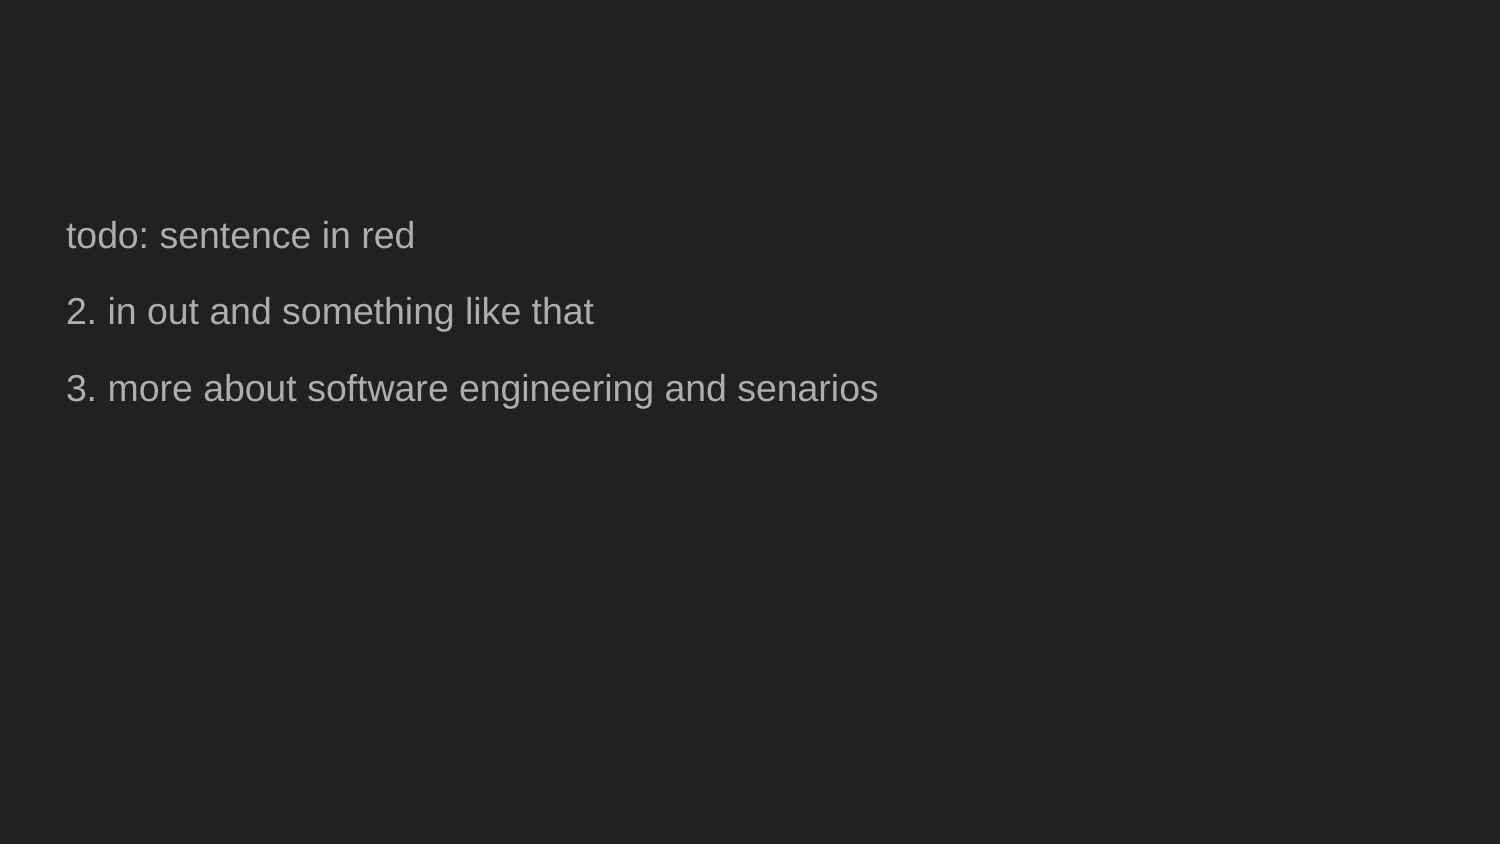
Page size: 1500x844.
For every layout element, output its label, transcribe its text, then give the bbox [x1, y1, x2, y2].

list todo: sentence in red 2. in out and something like that 3. more about software engineering and senarios [51, 189, 1449, 750]
